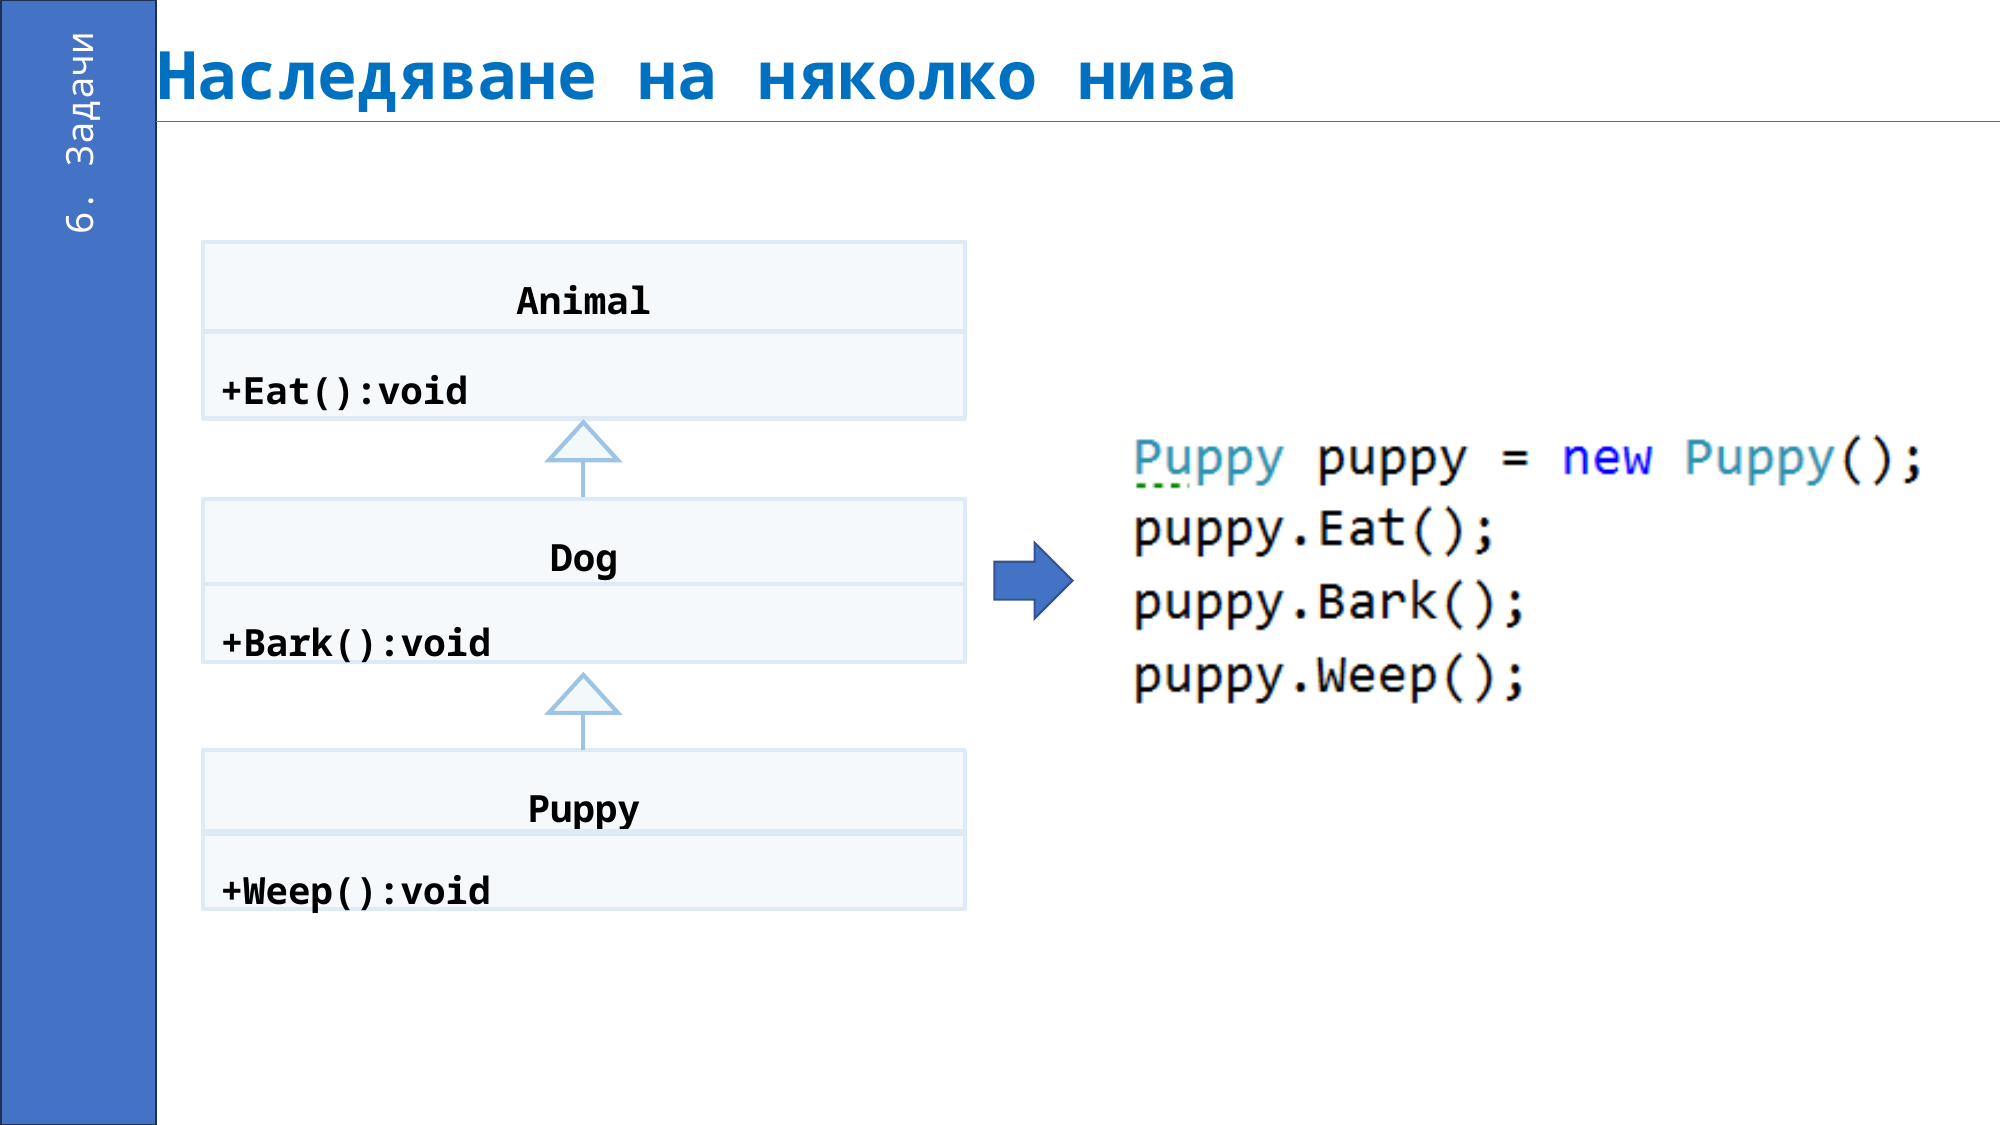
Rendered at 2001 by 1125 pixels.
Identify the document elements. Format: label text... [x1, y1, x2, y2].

text_box [0, 0, 157, 1125]
text_box 6. Задачи [48, 17, 108, 250]
text_box [993, 540, 1074, 622]
text_box Наследяване на няколко нива [142, 25, 1253, 121]
text_box [548, 422, 618, 461]
picture [1121, 422, 1943, 713]
text_box [548, 674, 618, 713]
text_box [202, 242, 965, 419]
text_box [203, 498, 966, 663]
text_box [202, 750, 965, 910]
